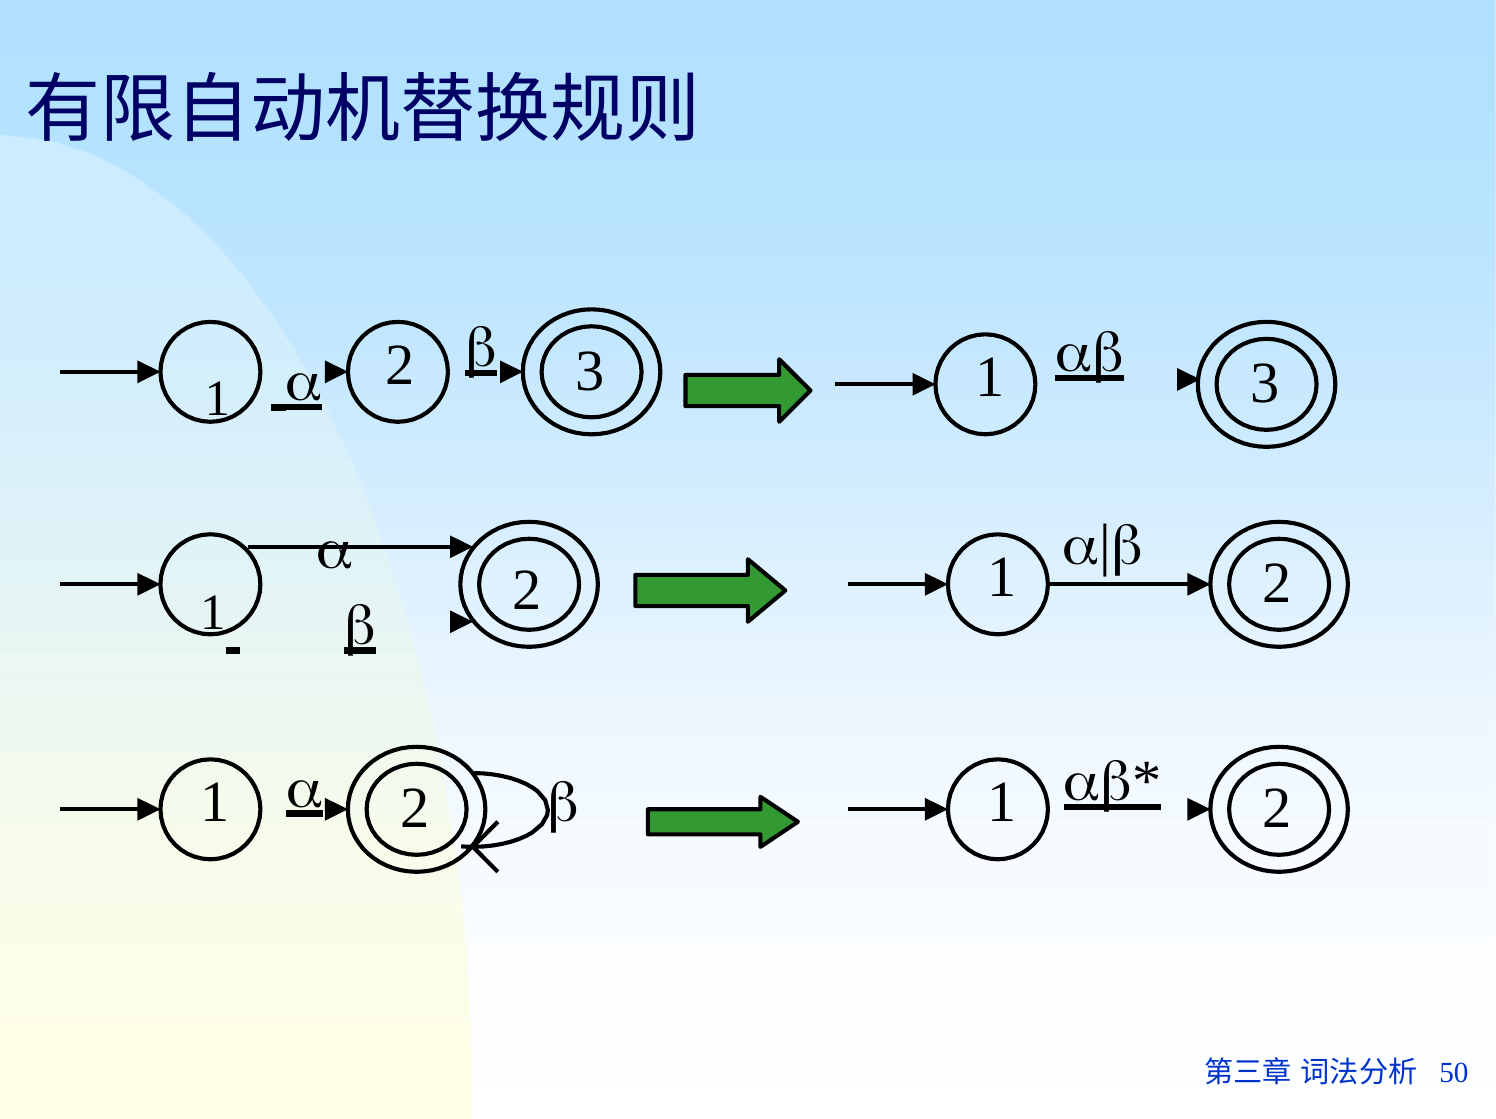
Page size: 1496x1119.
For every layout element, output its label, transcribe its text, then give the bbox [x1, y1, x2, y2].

text_box  [283, 746, 325, 819]
text_box  [1053, 311, 1183, 384]
text_box 2 [1260, 767, 1295, 840]
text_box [60, 319, 263, 425]
slide_number 第三章 词法分析 50 [1202, 1054, 1474, 1119]
text_box [372, 857, 461, 872]
text_box [522, 309, 661, 435]
text_box 2 [1260, 542, 1295, 615]
text_box 3 [1248, 342, 1282, 415]
text_box [1210, 746, 1348, 872]
text_box [1187, 799, 1211, 821]
text_box [1211, 521, 1348, 647]
text_box [364, 746, 470, 769]
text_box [683, 357, 813, 425]
text_box  [463, 306, 500, 379]
text_box [1177, 370, 1201, 391]
text_box  [545, 761, 582, 834]
text_box | [1060, 504, 1146, 571]
text_box [1197, 321, 1336, 447]
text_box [1047, 572, 1211, 597]
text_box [324, 319, 451, 425]
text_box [845, 531, 1051, 637]
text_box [835, 331, 1038, 437]
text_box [247, 535, 474, 634]
text_box 3 [573, 329, 607, 402]
picture [0, 0, 1496, 1119]
text_box 1   [198, 311, 358, 518]
text_box [500, 360, 523, 384]
text_box * [1061, 740, 1191, 813]
text_box 1  [193, 657, 457, 662]
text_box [58, 519, 601, 650]
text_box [645, 794, 801, 850]
title 有限自动机替换规则 [23, 58, 703, 248]
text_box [60, 756, 263, 862]
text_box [847, 756, 1051, 862]
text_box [324, 770, 551, 850]
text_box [633, 556, 788, 625]
